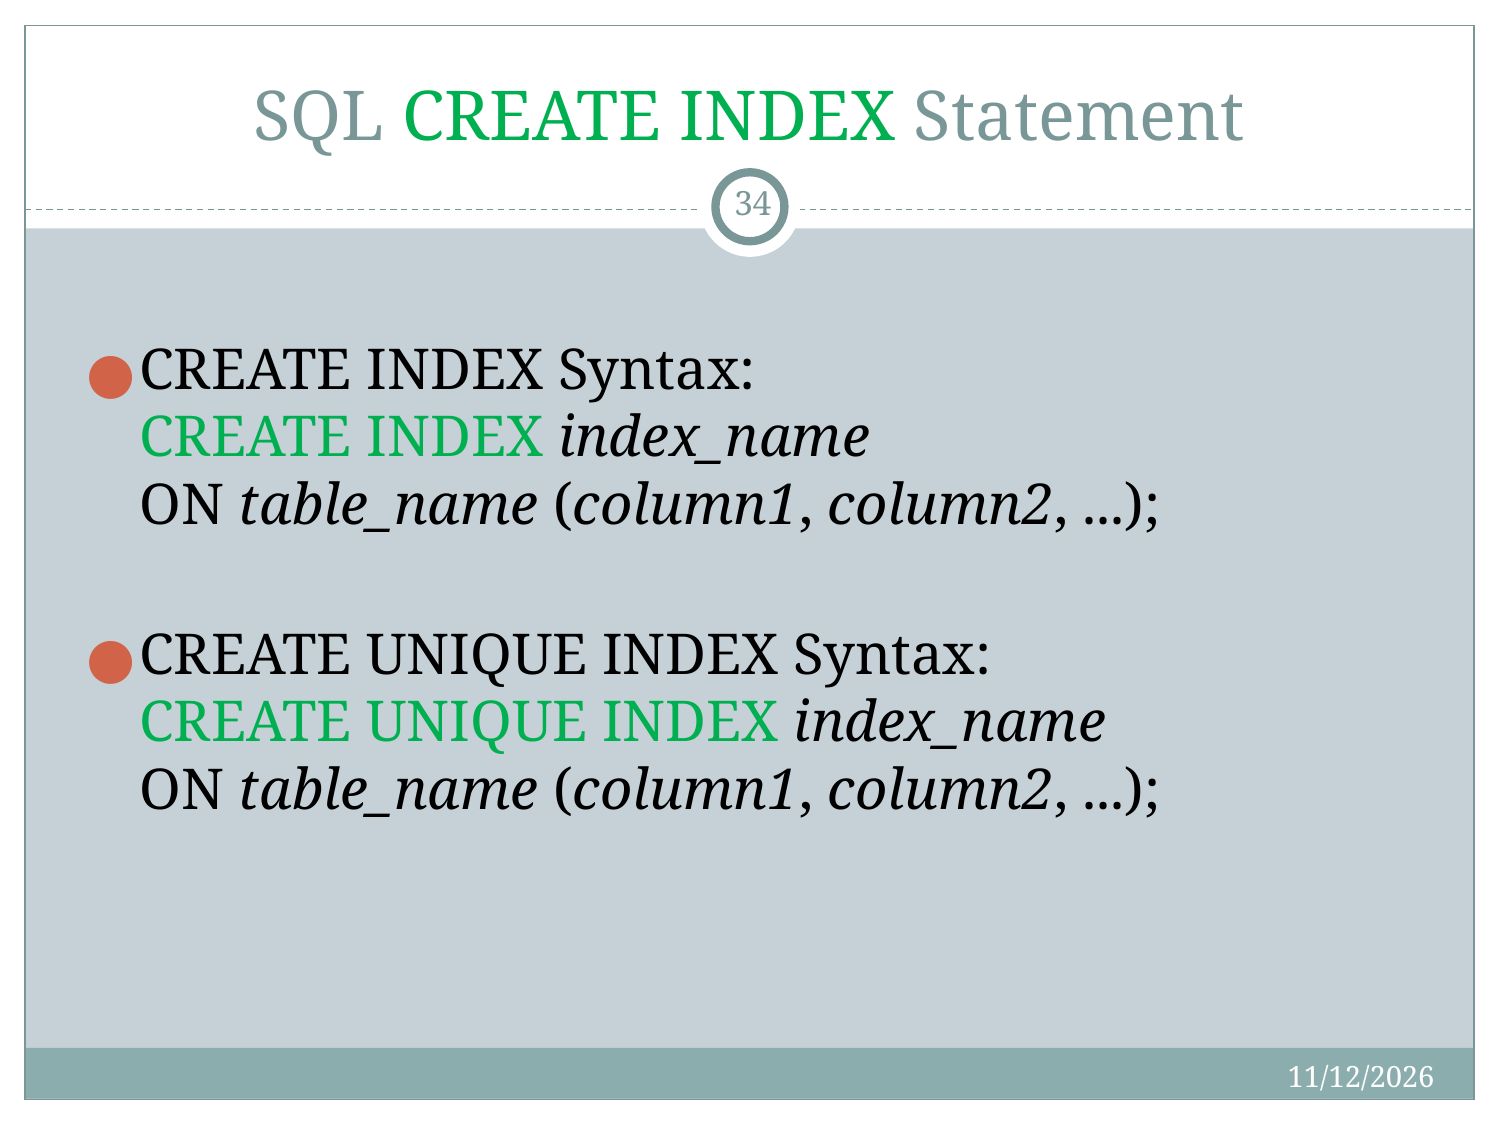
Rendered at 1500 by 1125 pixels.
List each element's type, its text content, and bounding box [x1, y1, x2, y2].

title SQL CREATE INDEX Statement [49, 37, 1450, 162]
slide_number 34 [715, 168, 791, 241]
list CREATE INDEX Syntax: CREATE INDEX index_name ON table_name (column1, column2, ...); CREATE UNIQUE INDEX Syntax: CREATE UNIQUE INDEX index_name ON table_name (column1, column2, ...); [49, 250, 1445, 1001]
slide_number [950, 1050, 1450, 1111]
